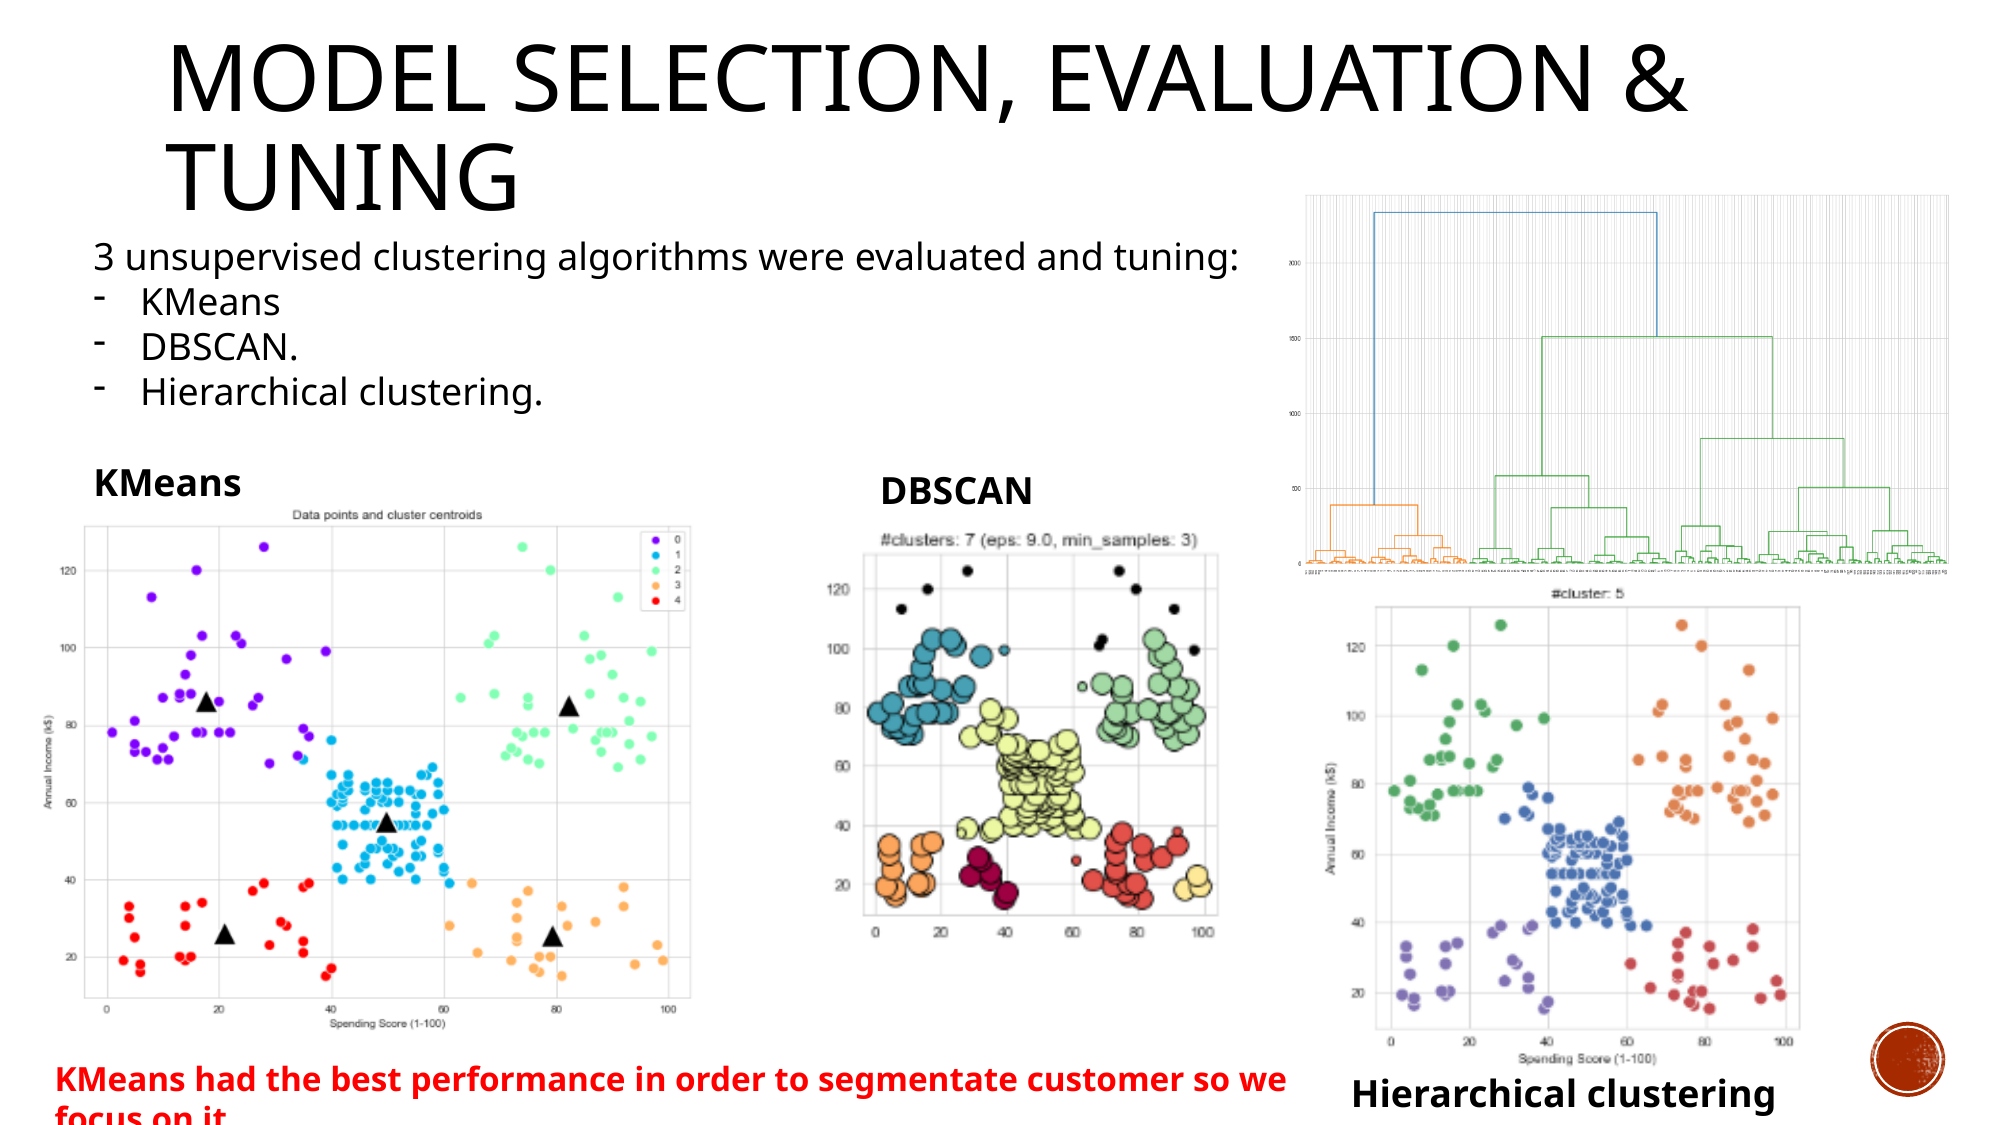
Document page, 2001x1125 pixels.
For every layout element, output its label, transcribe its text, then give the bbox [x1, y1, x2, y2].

picture [23, 503, 710, 1041]
picture [814, 511, 1249, 969]
text_box Hierarchical clustering [1337, 1062, 1892, 1123]
text_box KMeans [78, 451, 319, 503]
text_box 3 unsupervised clustering algorithms were evaluated and tuning: KMeans DBSCAN. Hierarchical clustering. [78, 225, 1267, 466]
title Model Selection, Evaluation & Tuning [150, 23, 1850, 225]
text_box KMeans had the best performance in order to segmentate customer so we focus on it. [39, 1050, 1337, 1125]
text_box DBSCAN [864, 459, 1105, 512]
picture [1267, 186, 1961, 1077]
